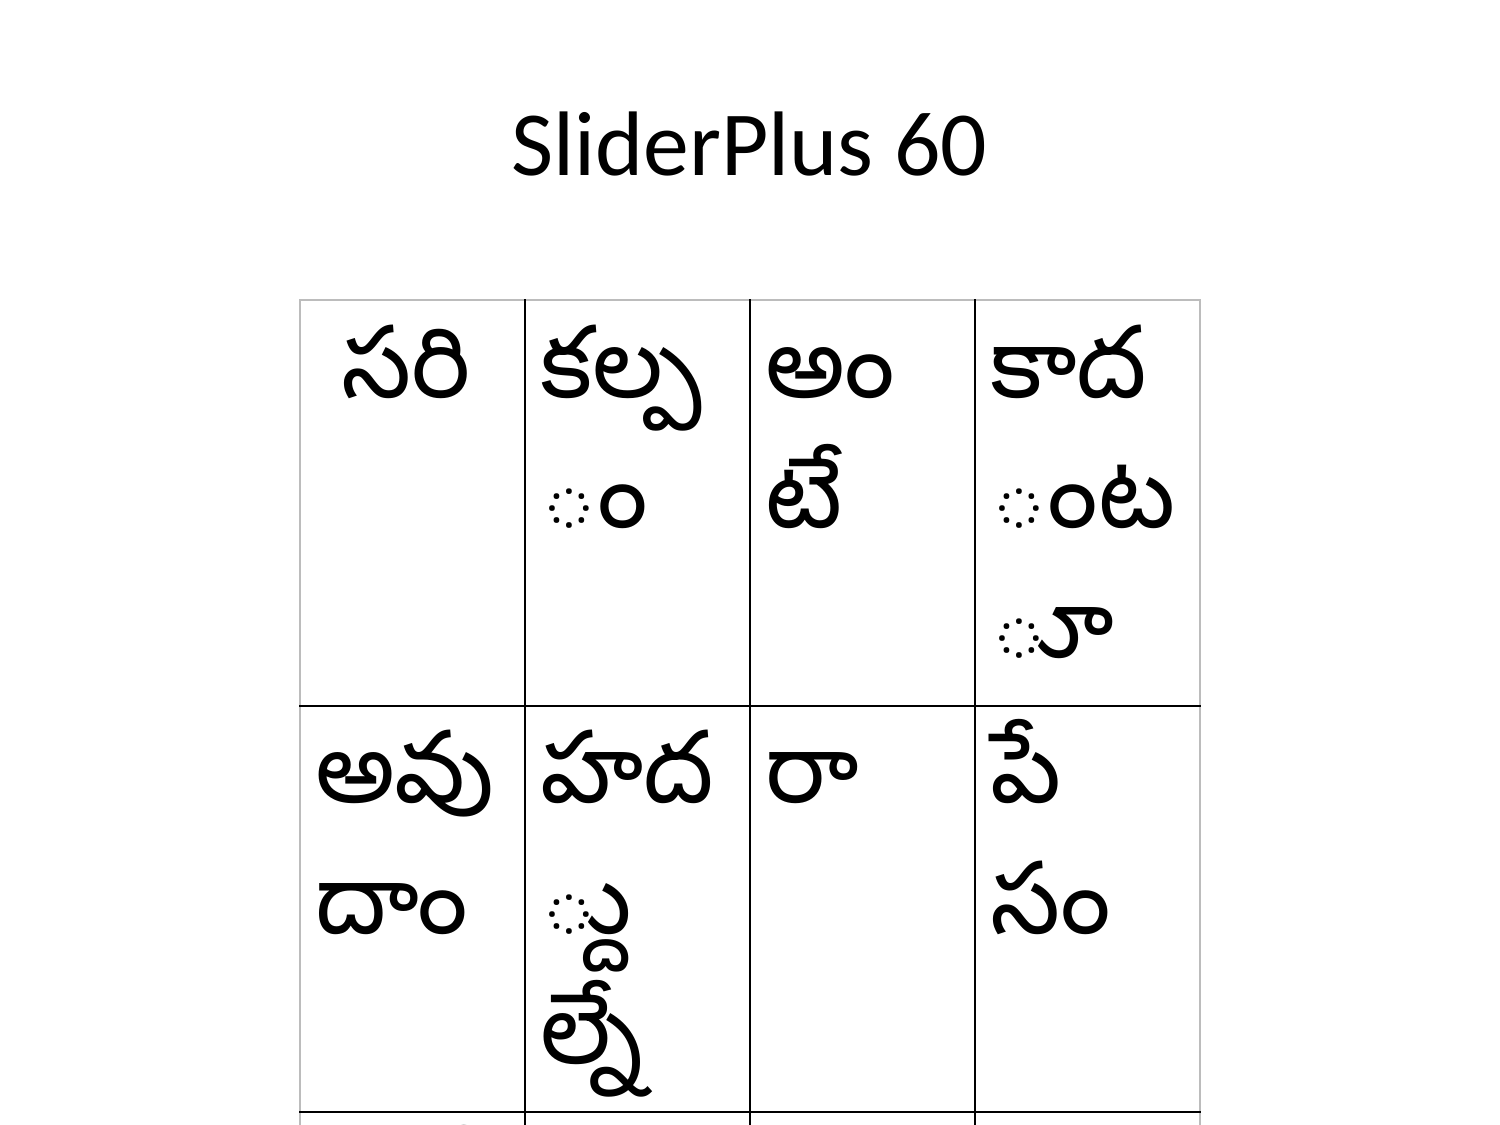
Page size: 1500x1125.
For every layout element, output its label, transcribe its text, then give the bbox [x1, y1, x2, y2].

table_cell రా [751, 707, 974, 1111]
table_cell డుగే [301, 1113, 524, 1125]
table_header సరి [301, 301, 524, 705]
table_cell హద్దుల్నే [526, 707, 749, 1111]
table_header అంటే [751, 301, 974, 705]
table_cell పే సం [976, 707, 1199, 1111]
table_cell ఇది [526, 1113, 749, 1125]
table_header కల్పం [526, 301, 749, 705]
table_cell అర్థం [751, 1113, 974, 1125]
table_cell అవుదాం [301, 707, 524, 1111]
table_header కాదంటూ [976, 301, 1199, 705]
title SliderPlus 60 [75, 45, 1425, 233]
table_cell చెరి [976, 1113, 1199, 1125]
